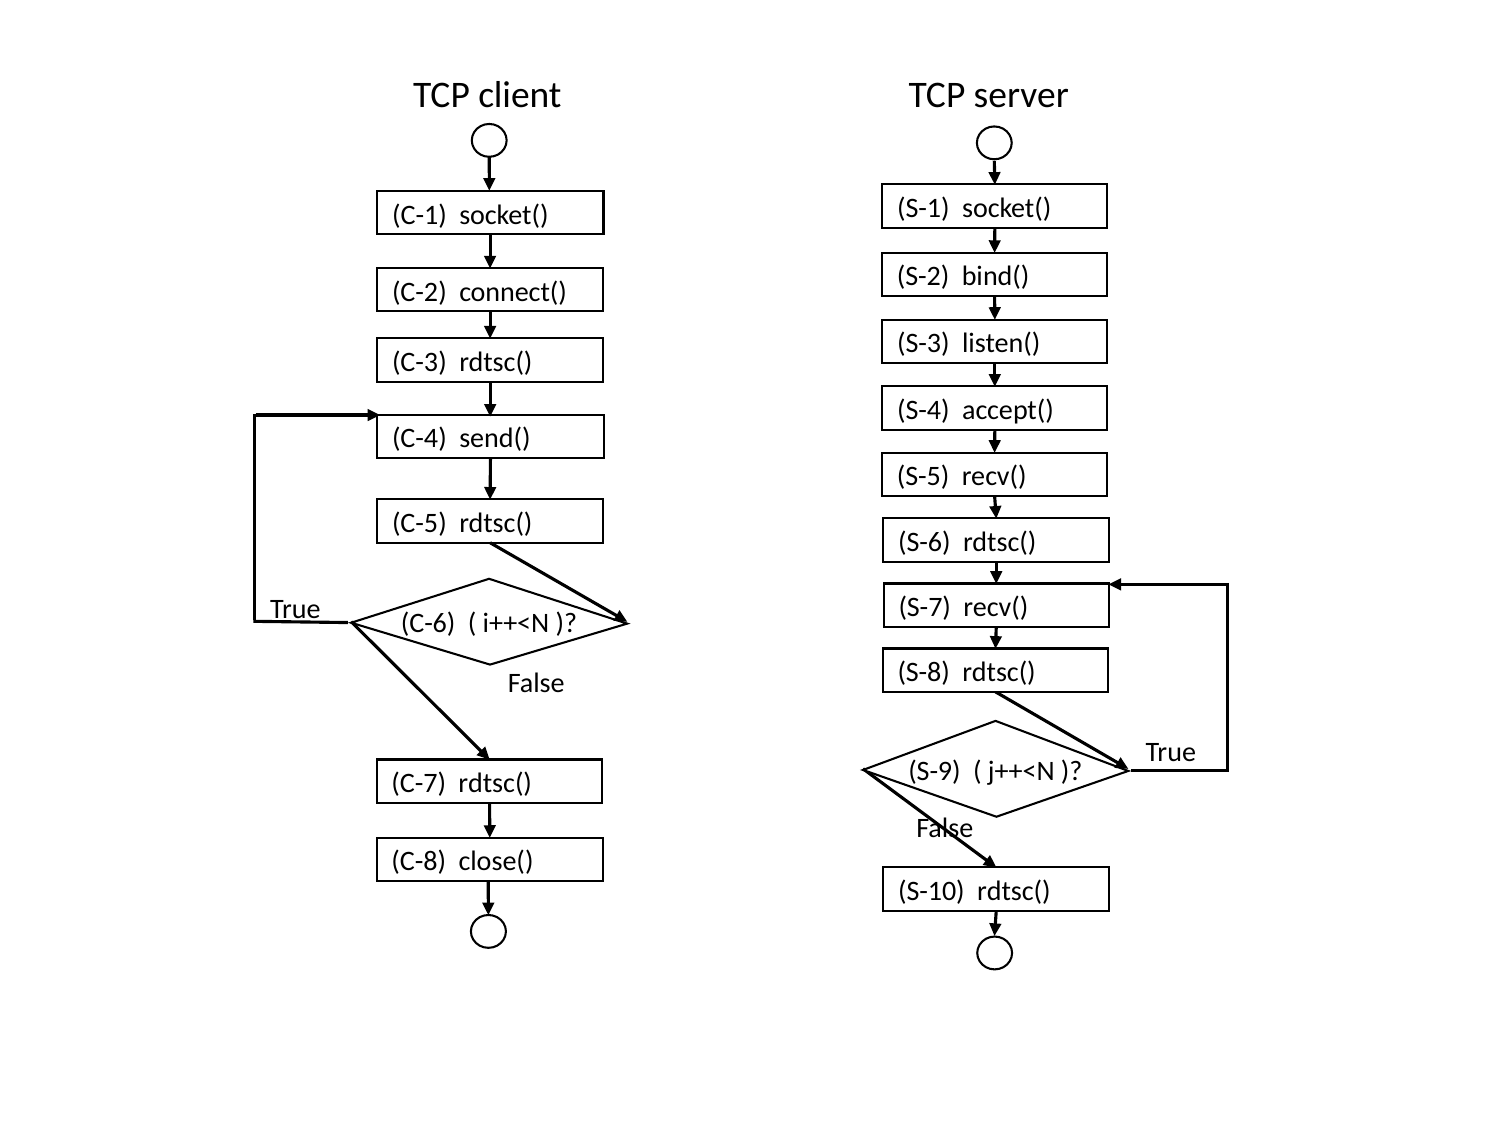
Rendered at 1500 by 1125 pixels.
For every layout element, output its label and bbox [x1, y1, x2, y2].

text_box [862, 62, 1228, 970]
text_box [253, 62, 628, 948]
